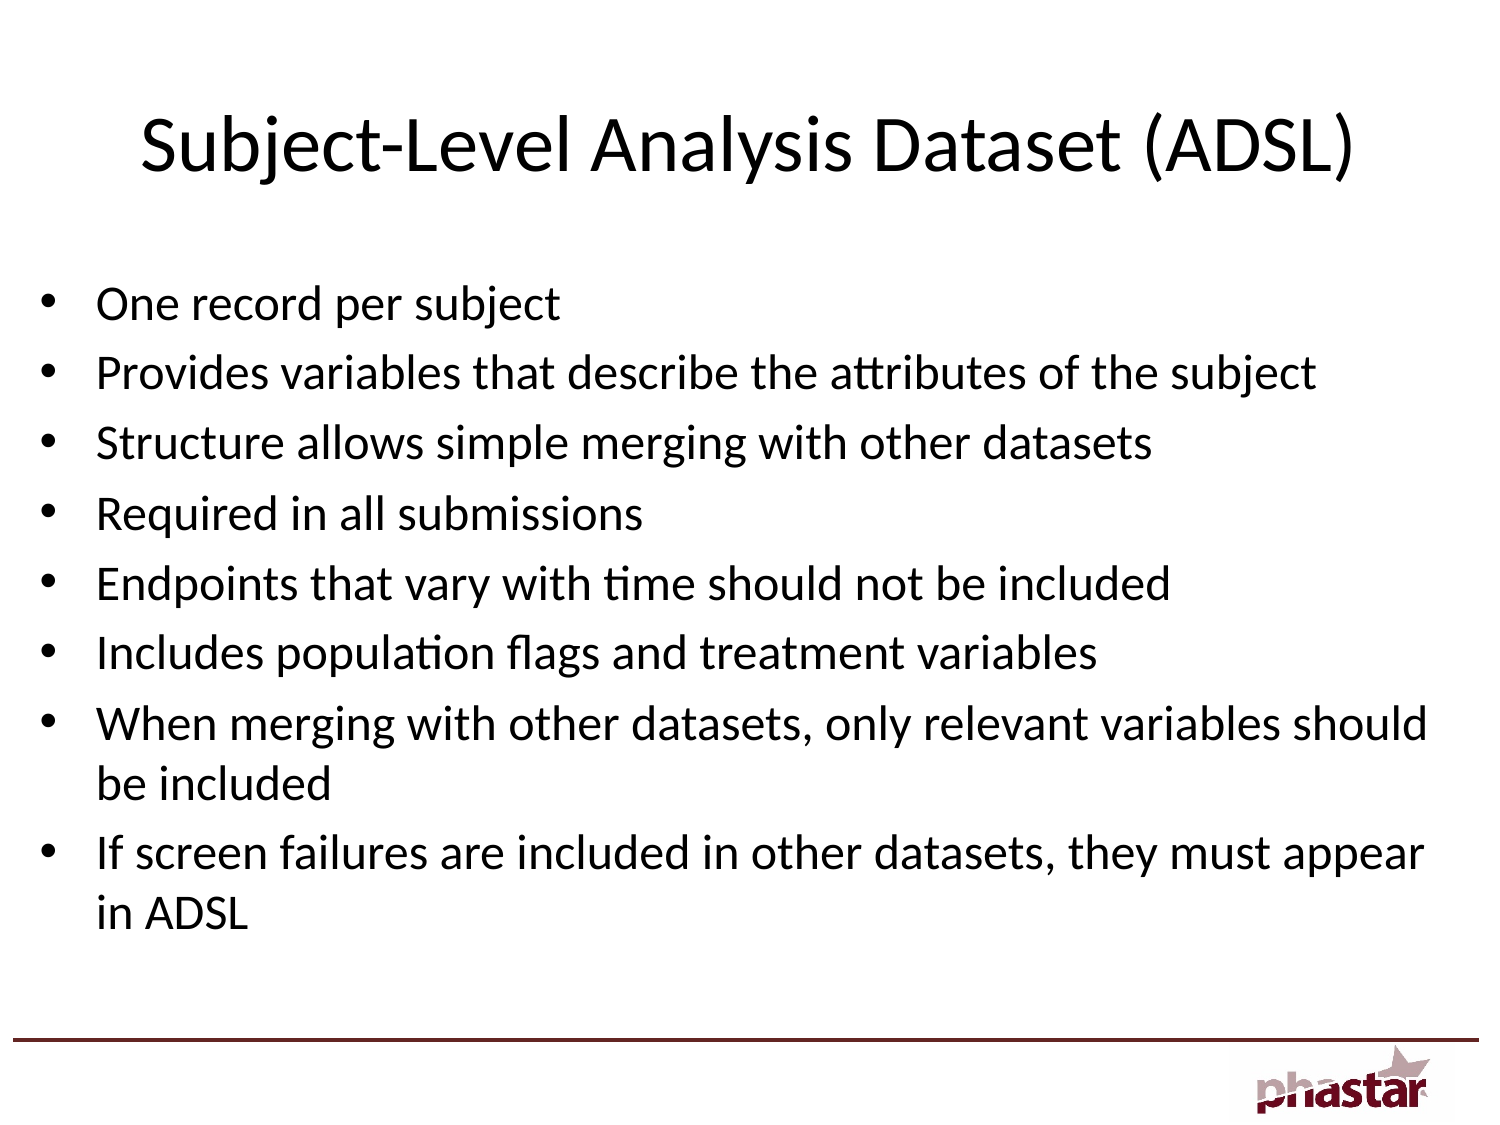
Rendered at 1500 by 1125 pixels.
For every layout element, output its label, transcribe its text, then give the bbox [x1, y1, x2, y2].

list One record per subject Provides variables that describe the attributes of the subject Structure allows simple merging with other datasets Required in all submissions Endpoints that vary with time should not be included Includes population flags and treatment variables When merging with other datasets, only relevant variables should be included If screen failures are included in other datasets, they must appear in ADSL [24, 262, 1474, 1005]
picture [1229, 1042, 1455, 1122]
title Subject-Level Analysis Dataset (ADSL) [75, 45, 1425, 233]
